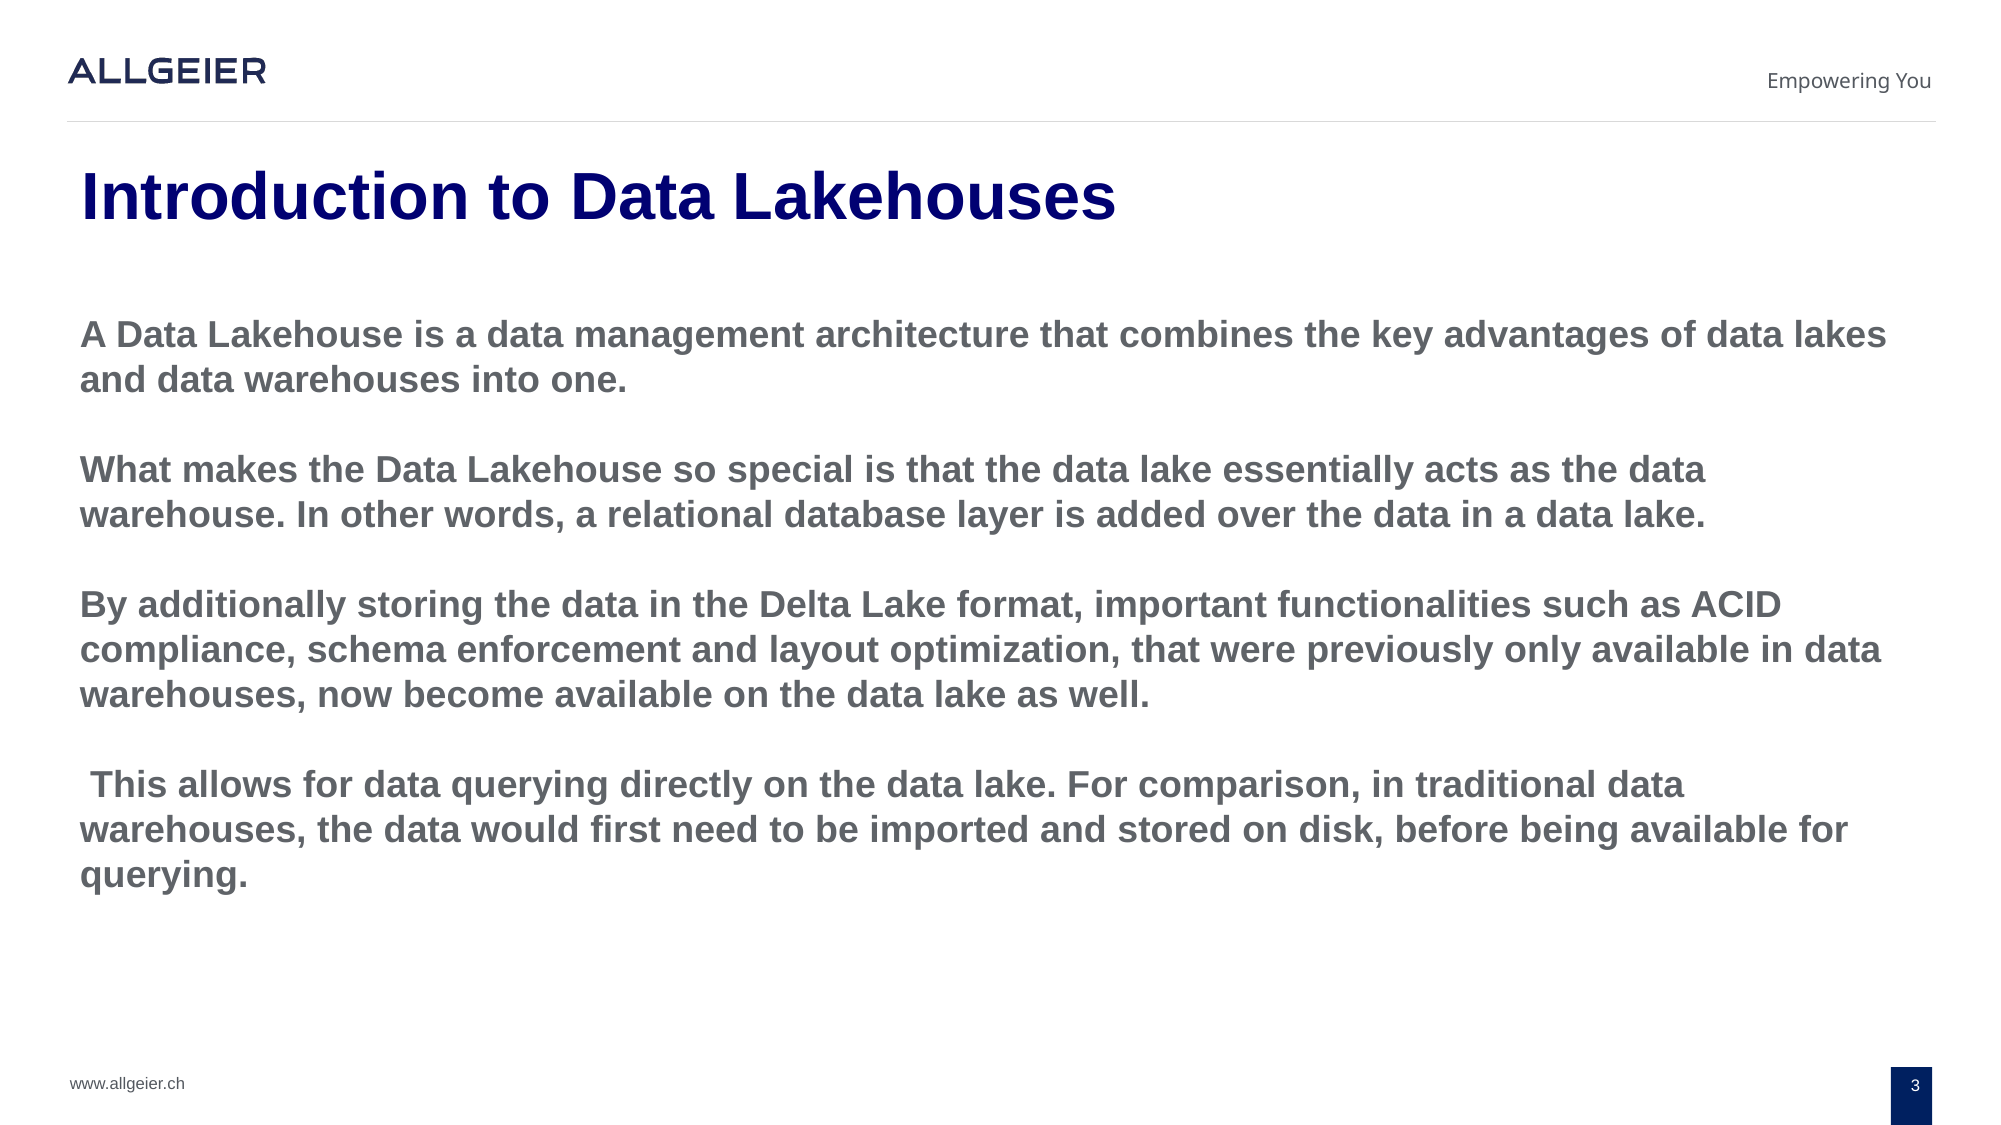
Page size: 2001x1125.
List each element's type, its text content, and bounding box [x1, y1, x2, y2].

text_box A Data Lakehouse is a data management architecture that combines the key advantages of data lakes and data warehouses into one. What makes the Data Lakehouse so special is that the data lake essentially acts as the data warehouse. In other words, a relational database layer is added over the data in a data lake. By additionally storing the data in the Delta Lake format, important functionalities such as ACID compliance, schema enforcement and layout optimization, that were previously only available in data warehouses, now become available on the data lake as well. This allows for data querying directly on the data lake. For comparison, in traditional data warehouses, the data would first need to be imported and stored on disk, before being available for querying. [64, 302, 1933, 903]
slide_number 3 [1485, 1055, 1936, 1116]
picture [43, 34, 290, 107]
text_box Introduction to Data Lakehouses [66, 145, 1933, 302]
